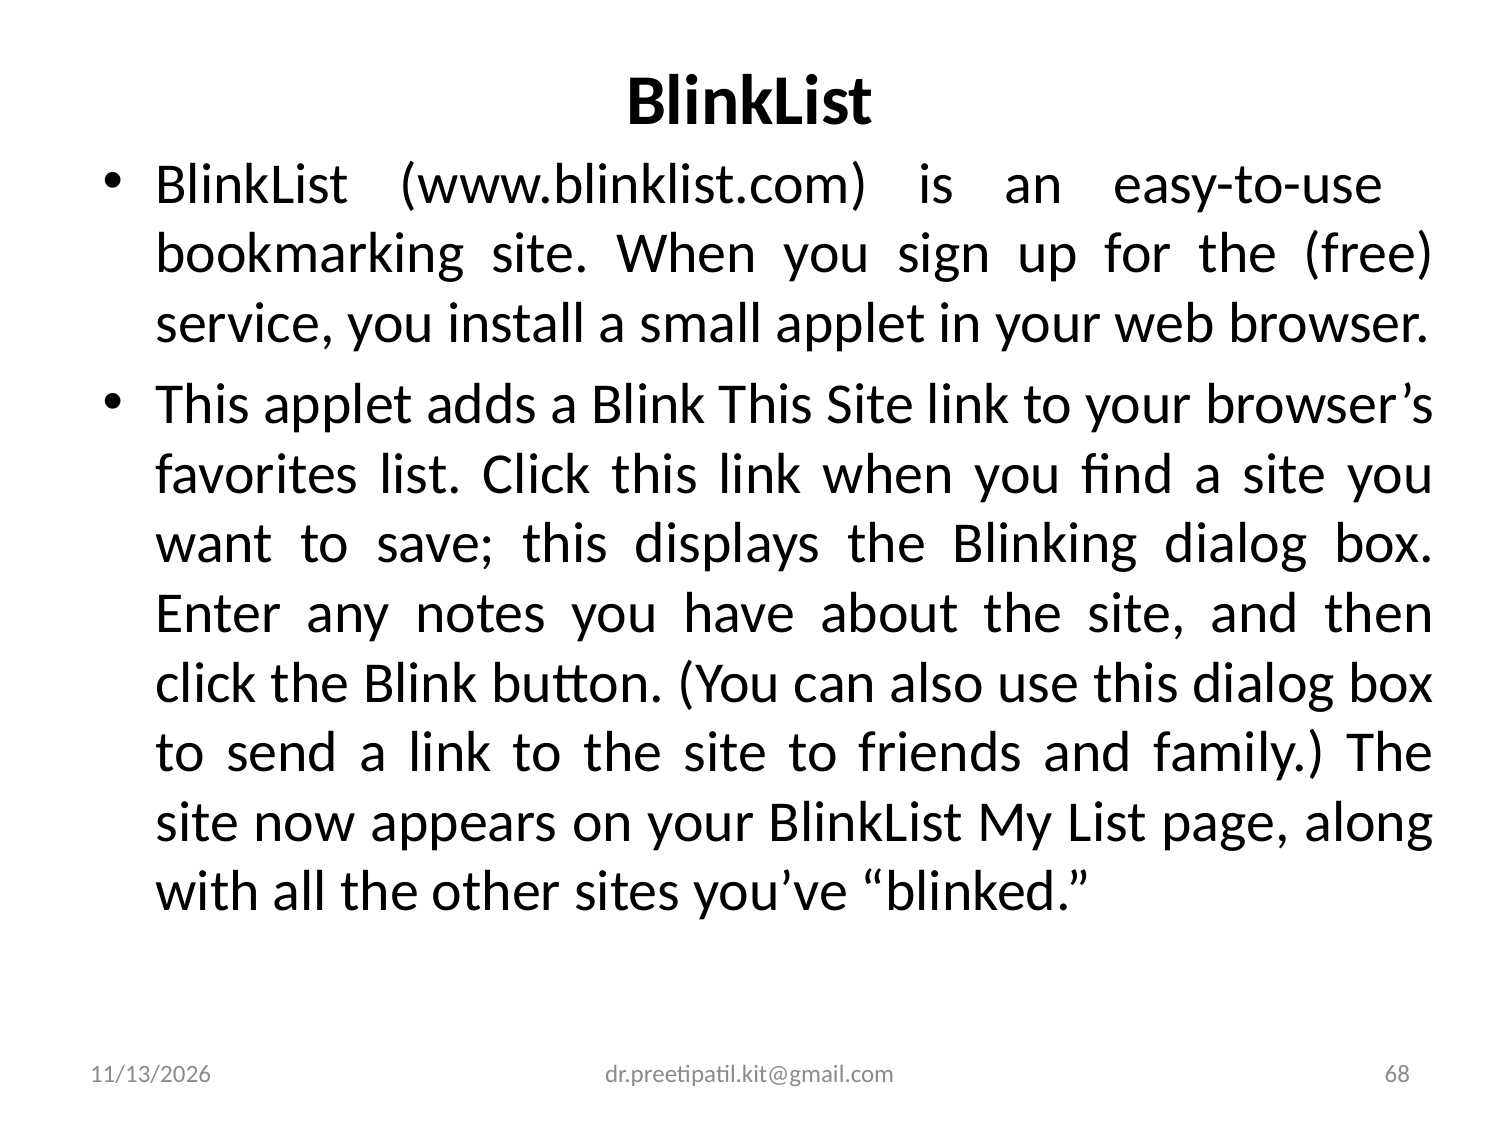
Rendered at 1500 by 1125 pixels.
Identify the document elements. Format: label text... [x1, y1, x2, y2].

slide_number 68 [1074, 1042, 1425, 1103]
title BlinkList [75, 45, 1425, 233]
footer dr.preetipatil.kit@gmail.com [512, 1042, 988, 1103]
list BlinkList (www.blinklist.com) is an easy-to-use bookmarking site. When you sign up for the (free) service, you install a small applet in your web browser. This applet adds a Blink This Site link to your browser’s favorites list. Click this link when you find a site you want to save; this displays the Blinking dialog box. Enter any notes you have about the site, and then click the Blink button. (You can also use this dialog box to send a link to the site to friends and family.) The site now appears on your BlinkList My List page, along with all the other sites you’ve “blinked.” [87, 137, 1450, 1063]
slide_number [75, 1042, 425, 1103]
